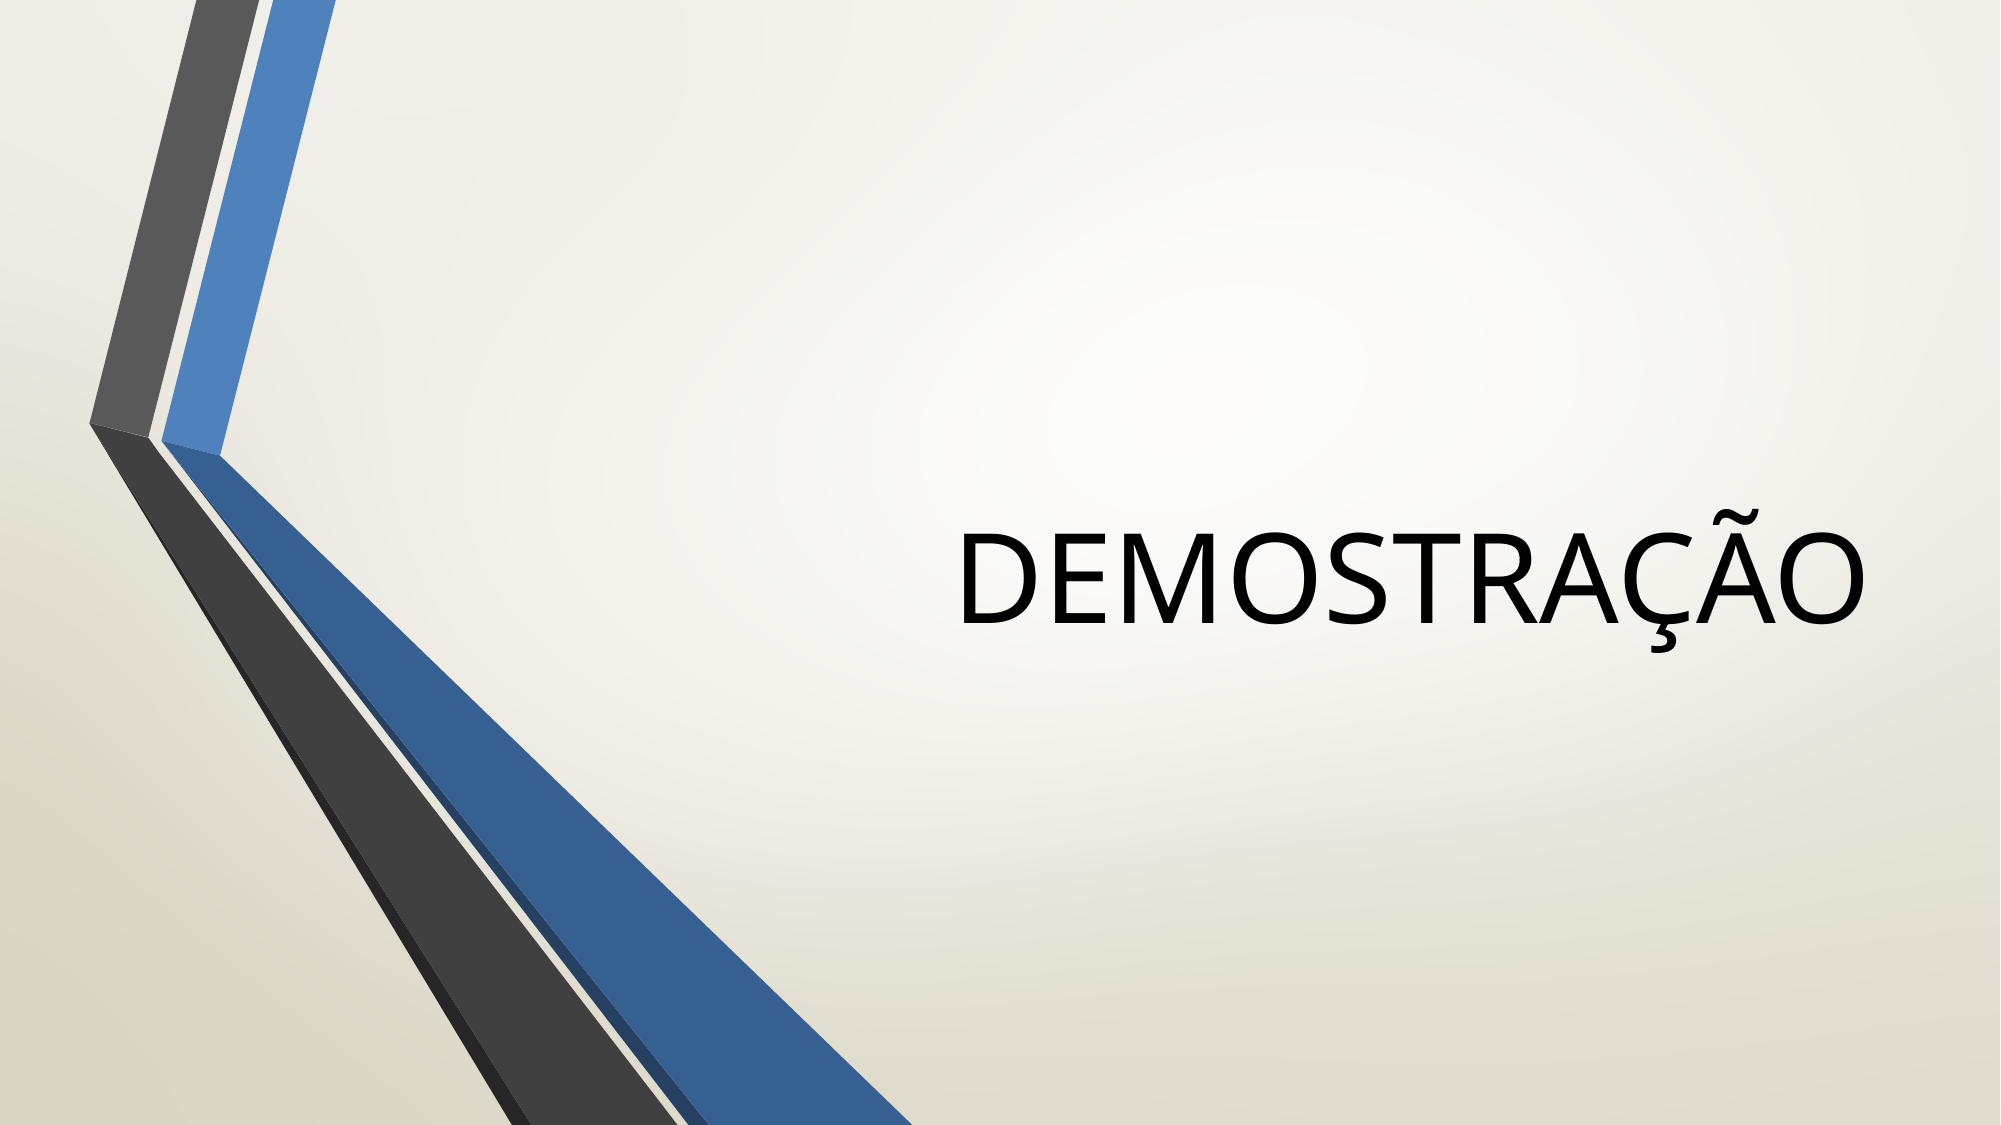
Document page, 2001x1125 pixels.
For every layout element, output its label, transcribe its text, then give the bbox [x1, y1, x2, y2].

title DEMOSTRAÇÃO [480, 226, 1887, 656]
